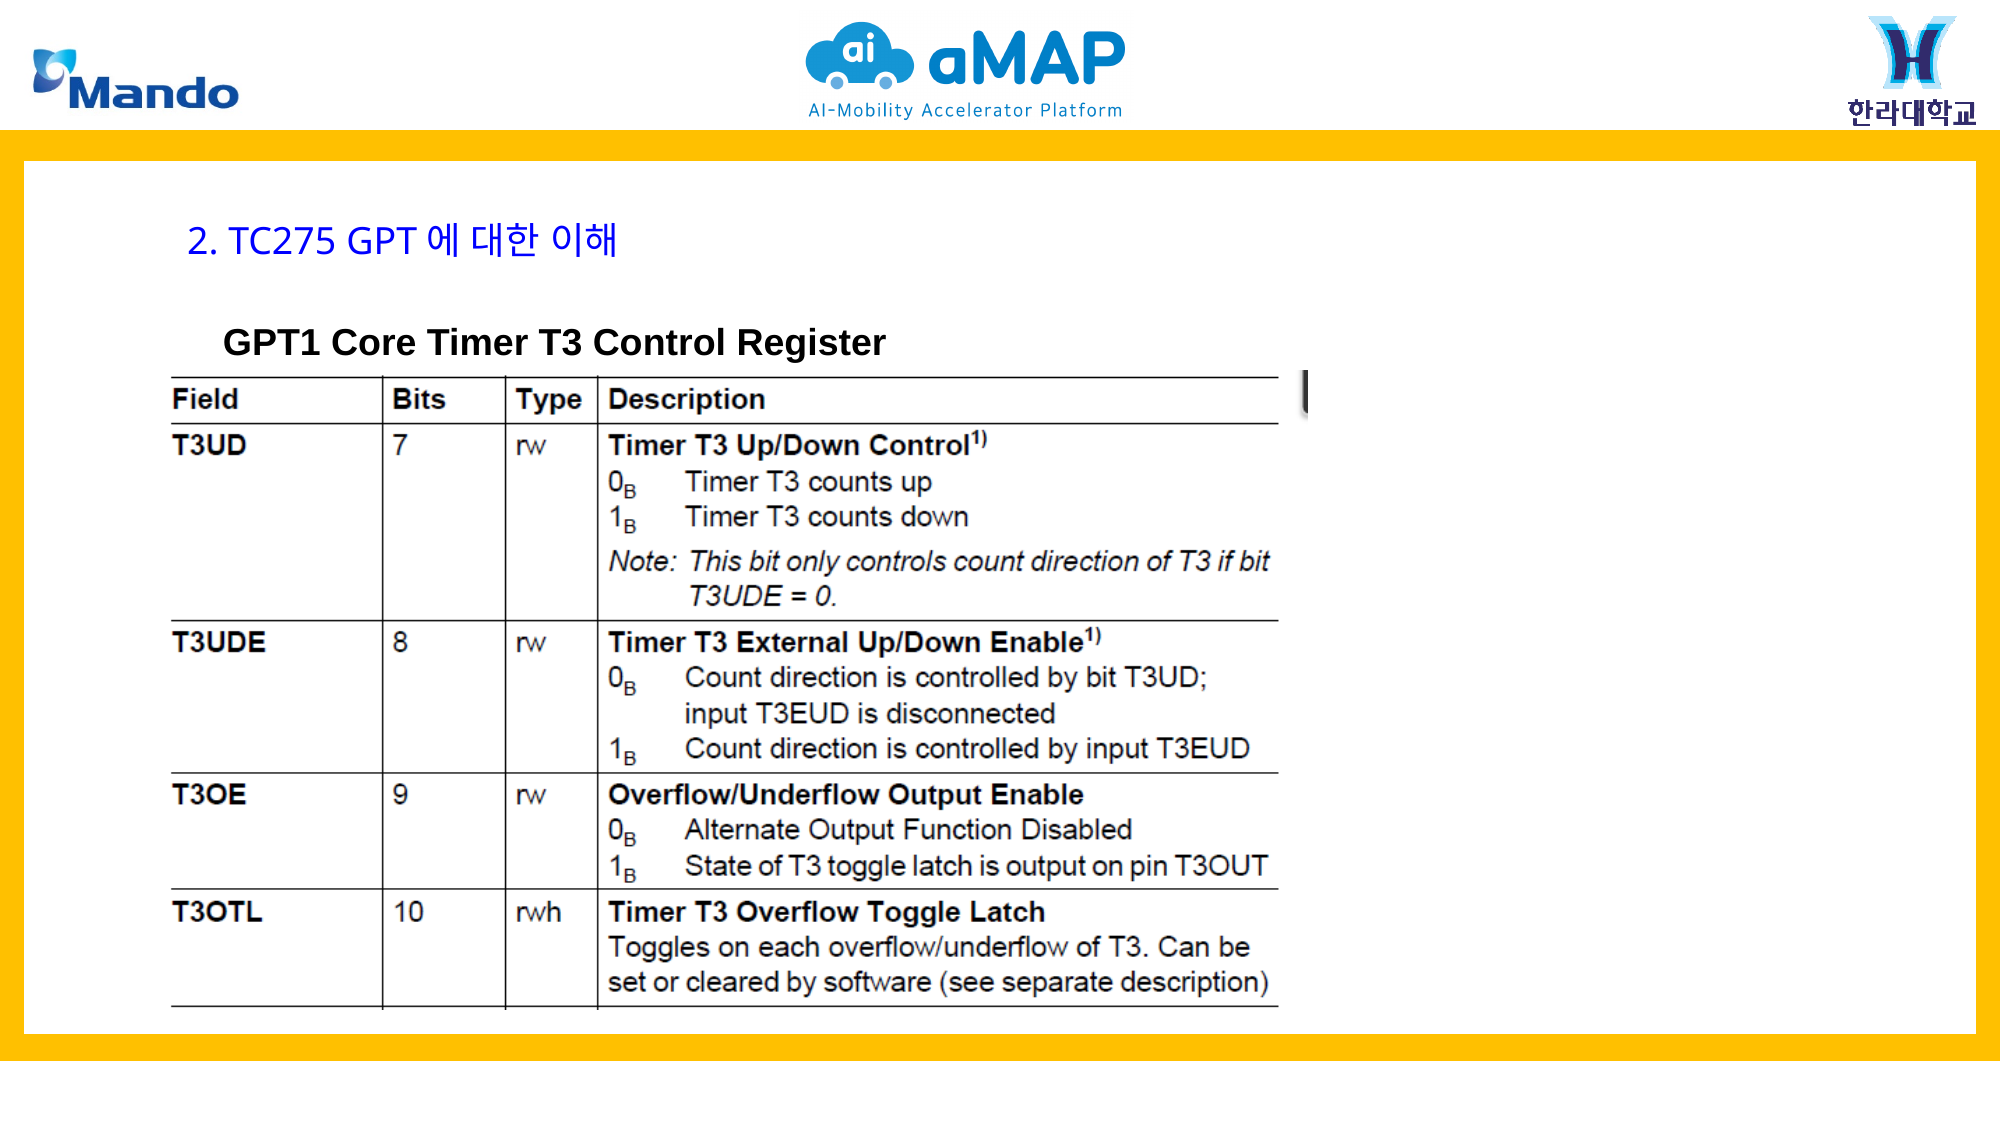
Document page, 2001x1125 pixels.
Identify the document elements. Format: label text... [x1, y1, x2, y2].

picture [142, 370, 1308, 1011]
text_box 2. TC275 GPT에 대한 이해 [172, 209, 1118, 270]
picture [1848, 16, 1976, 126]
picture [799, 10, 1134, 123]
text_box GPT1 Core Timer T3 Control Register [208, 310, 1209, 370]
picture [24, 39, 254, 116]
